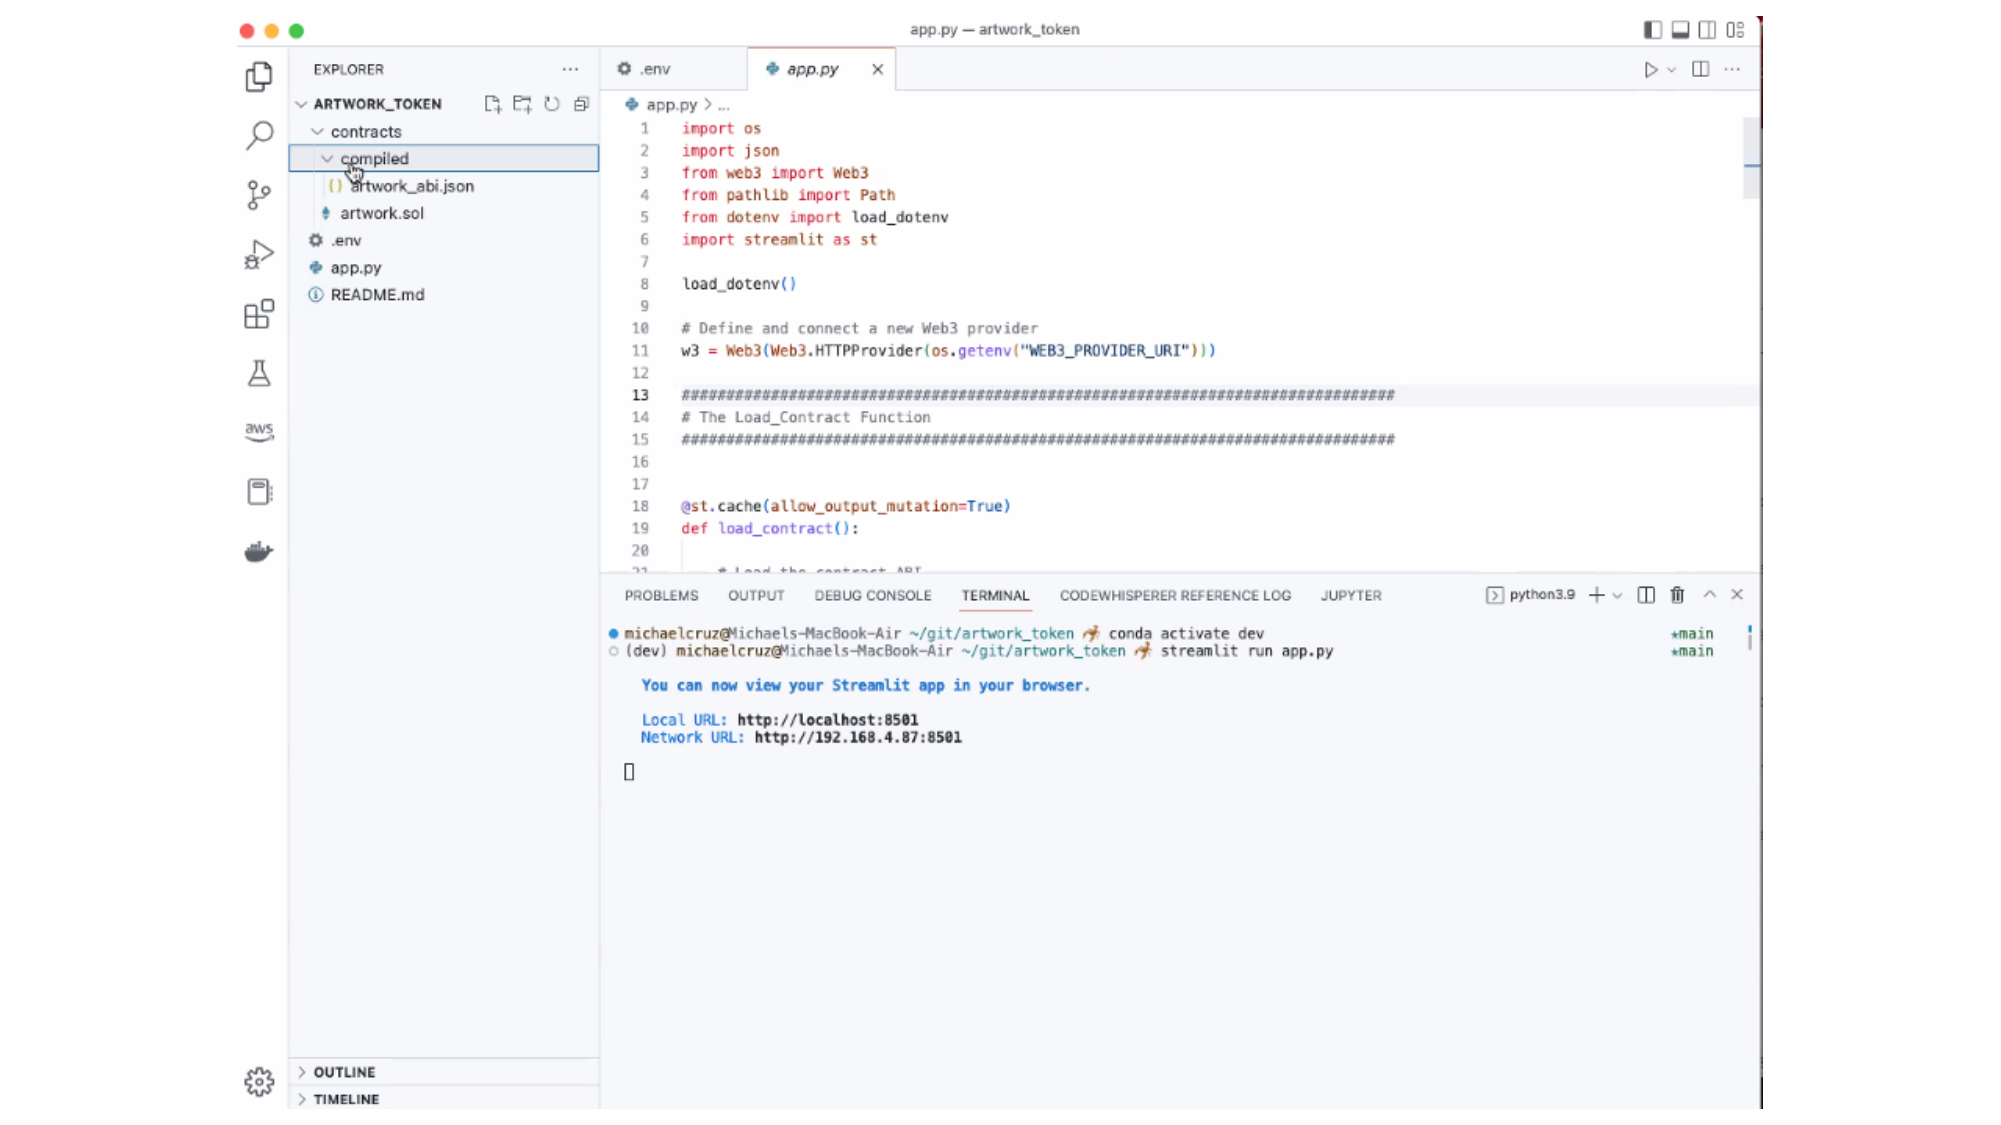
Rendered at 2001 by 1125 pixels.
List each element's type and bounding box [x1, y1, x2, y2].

picture [237, 16, 1763, 1109]
